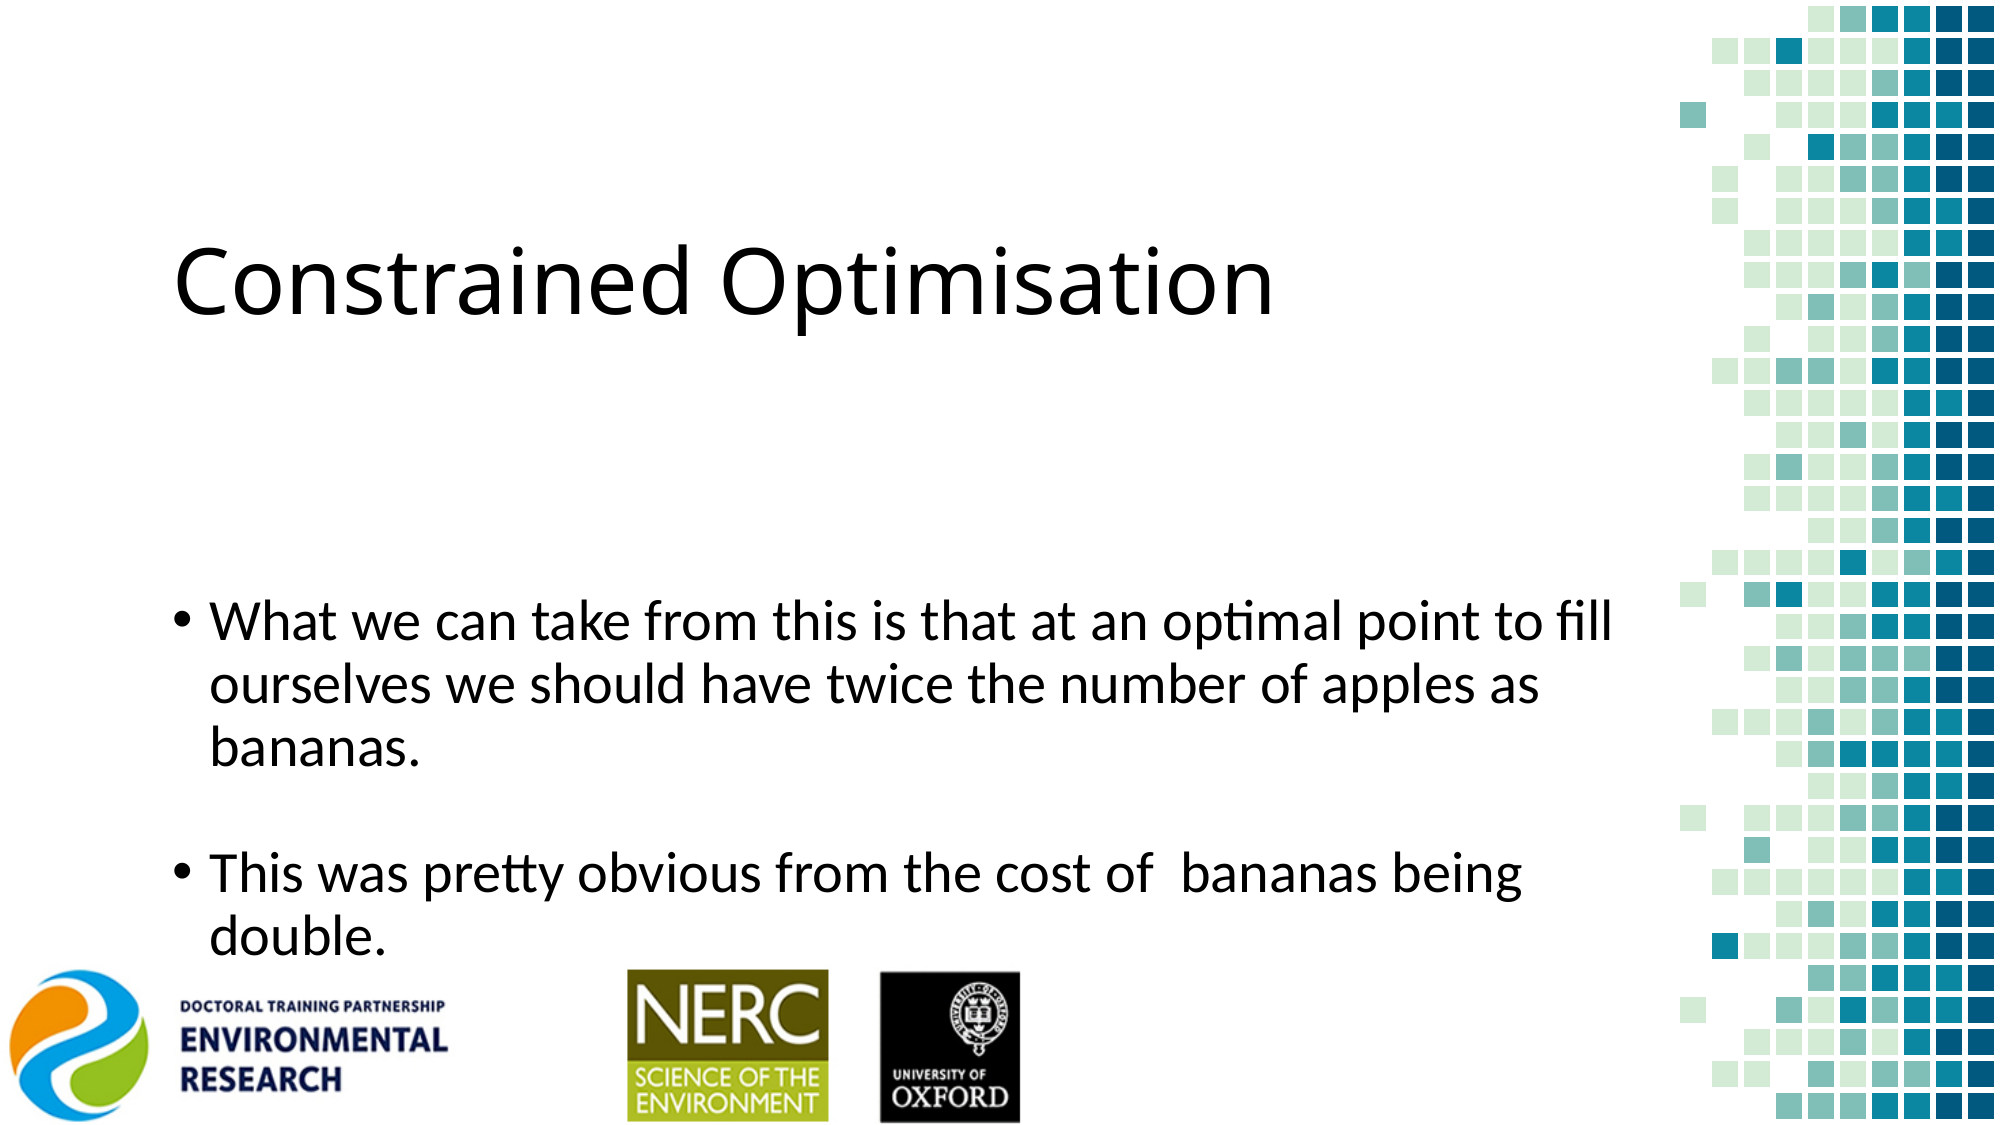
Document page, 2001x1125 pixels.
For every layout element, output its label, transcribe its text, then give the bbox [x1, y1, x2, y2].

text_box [0, 964, 1676, 1125]
title Constrained Optimisation [157, 161, 1636, 350]
